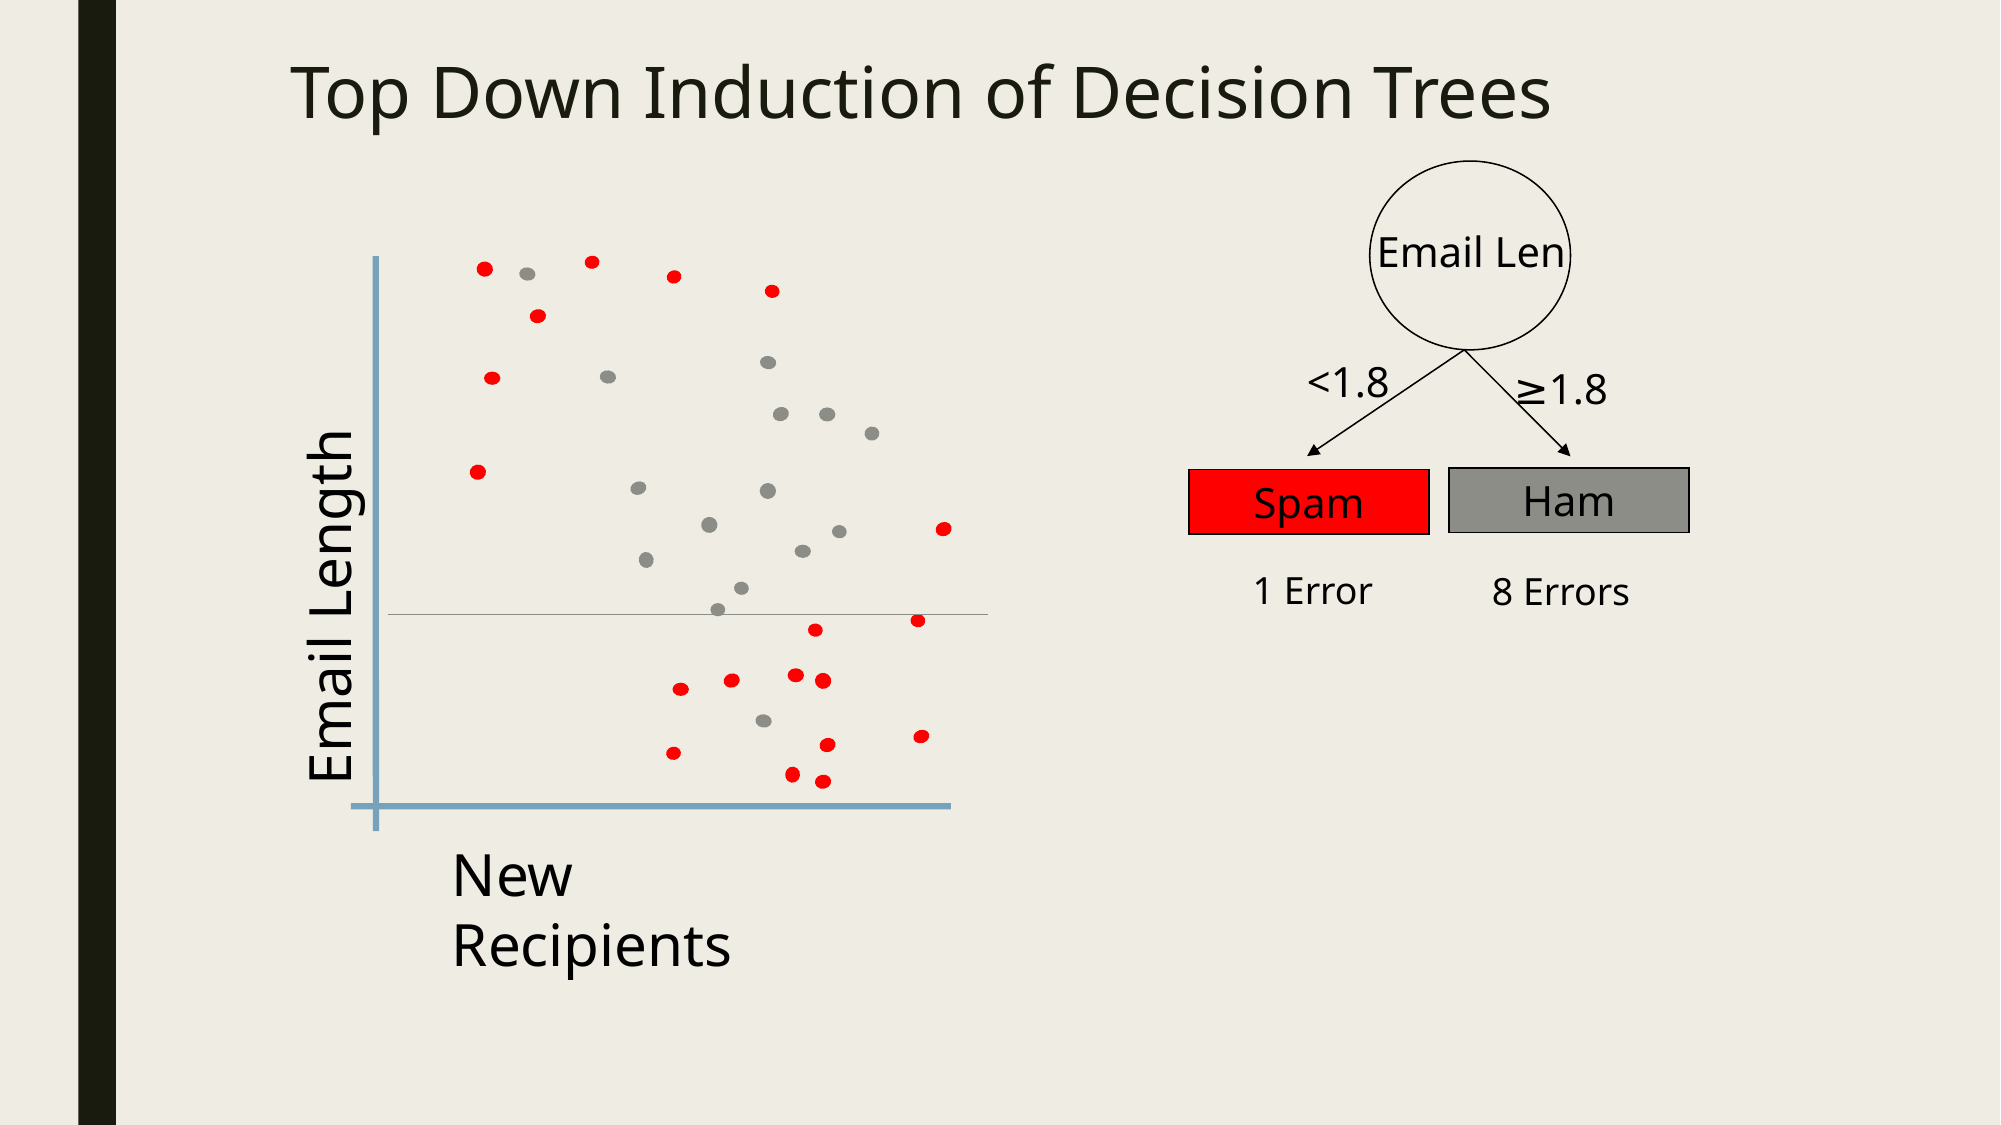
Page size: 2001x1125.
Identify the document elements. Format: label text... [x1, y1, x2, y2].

text_box [1602, 491, 2000, 557]
text_box [808, 624, 822, 636]
text_box Email Len [1359, 218, 1584, 284]
text_box [600, 371, 616, 383]
text_box [1377, 161, 1563, 218]
text_box [734, 582, 748, 595]
text_box [765, 285, 779, 298]
text_box [477, 262, 493, 276]
text_box [1535, 421, 1571, 457]
text_box [760, 483, 776, 499]
text_box Ham [1448, 467, 1690, 533]
text_box [914, 730, 929, 743]
text_box [639, 552, 653, 568]
text_box [711, 603, 725, 614]
text_box [470, 465, 486, 479]
text_box [815, 673, 831, 689]
text_box [673, 683, 689, 696]
text_box [666, 747, 681, 760]
text_box [788, 669, 804, 682]
text_box 8 Errors [1460, 560, 1662, 621]
text_box [520, 268, 535, 280]
text_box [832, 525, 846, 538]
text_box Email Length [285, 371, 371, 801]
text_box [820, 738, 835, 752]
text_box Spam [1188, 469, 1430, 535]
text_box [631, 482, 646, 495]
text_box [724, 674, 739, 687]
text_box [1307, 414, 1370, 457]
text_box [585, 256, 599, 268]
title Top Down Induction of Decision Trees [275, 50, 1579, 163]
text_box [936, 522, 951, 536]
text_box [702, 517, 717, 533]
text_box [819, 408, 835, 421]
text_box [667, 271, 681, 283]
text_box [911, 615, 925, 627]
text_box [795, 545, 811, 558]
text_box 1 Error [1212, 559, 1414, 620]
text_box [815, 775, 831, 788]
text_box [530, 310, 546, 323]
text_box New Recipients [437, 830, 867, 986]
text_box [484, 372, 500, 385]
text_box [1374, 284, 1566, 350]
text_box [756, 715, 771, 727]
text_box [773, 407, 788, 421]
text_box [865, 427, 879, 440]
text_box ≥1.8 [1448, 355, 1674, 421]
text_box [760, 356, 776, 369]
text_box [1275, 524, 1675, 586]
text_box [786, 767, 800, 782]
text_box <1.8 [1236, 348, 1461, 414]
